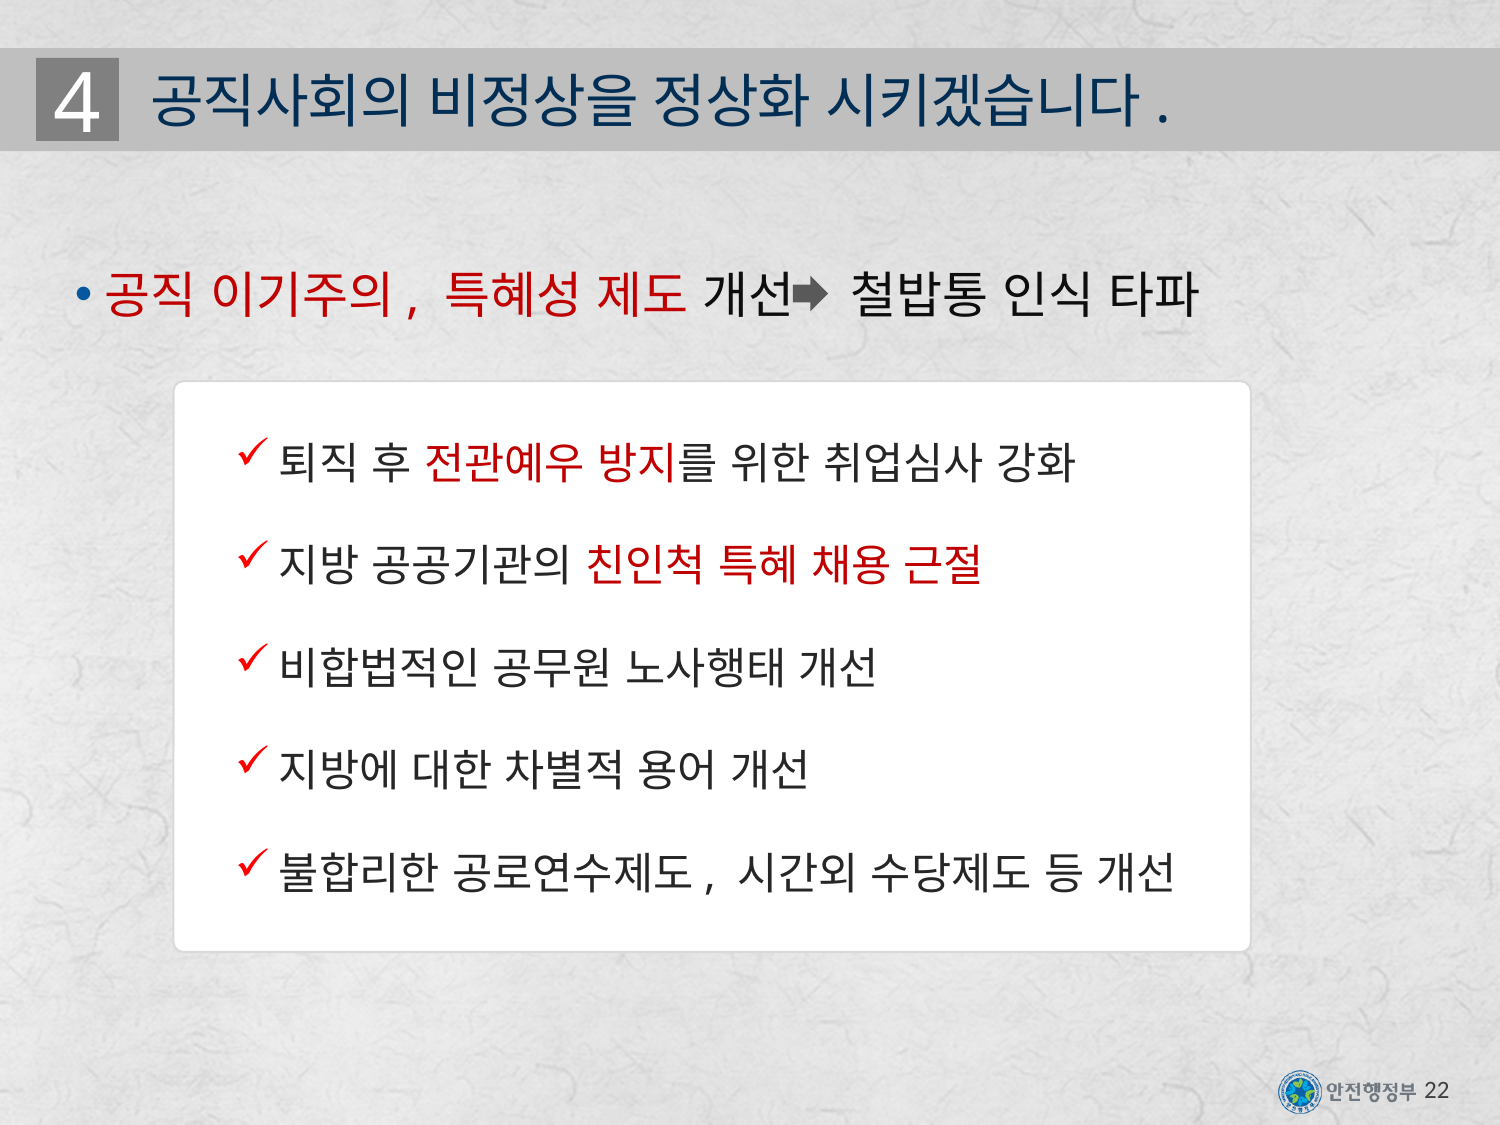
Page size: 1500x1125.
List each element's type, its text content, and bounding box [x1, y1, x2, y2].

text_box 22 [1421, 1066, 1469, 1112]
picture [0, 152, 1500, 1125]
text_box 4 [35, 57, 120, 142]
text_box 공직사회의 비정상을 정상화 시키겠습니다. [135, 56, 1186, 142]
picture [0, 0, 1500, 47]
text_box 공직 이기주의, 특혜성 제도 개선 철밥통 인식 타파 [74, 263, 1216, 324]
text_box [173, 381, 1251, 953]
text_box [0, 47, 1500, 152]
text_box [791, 273, 830, 314]
